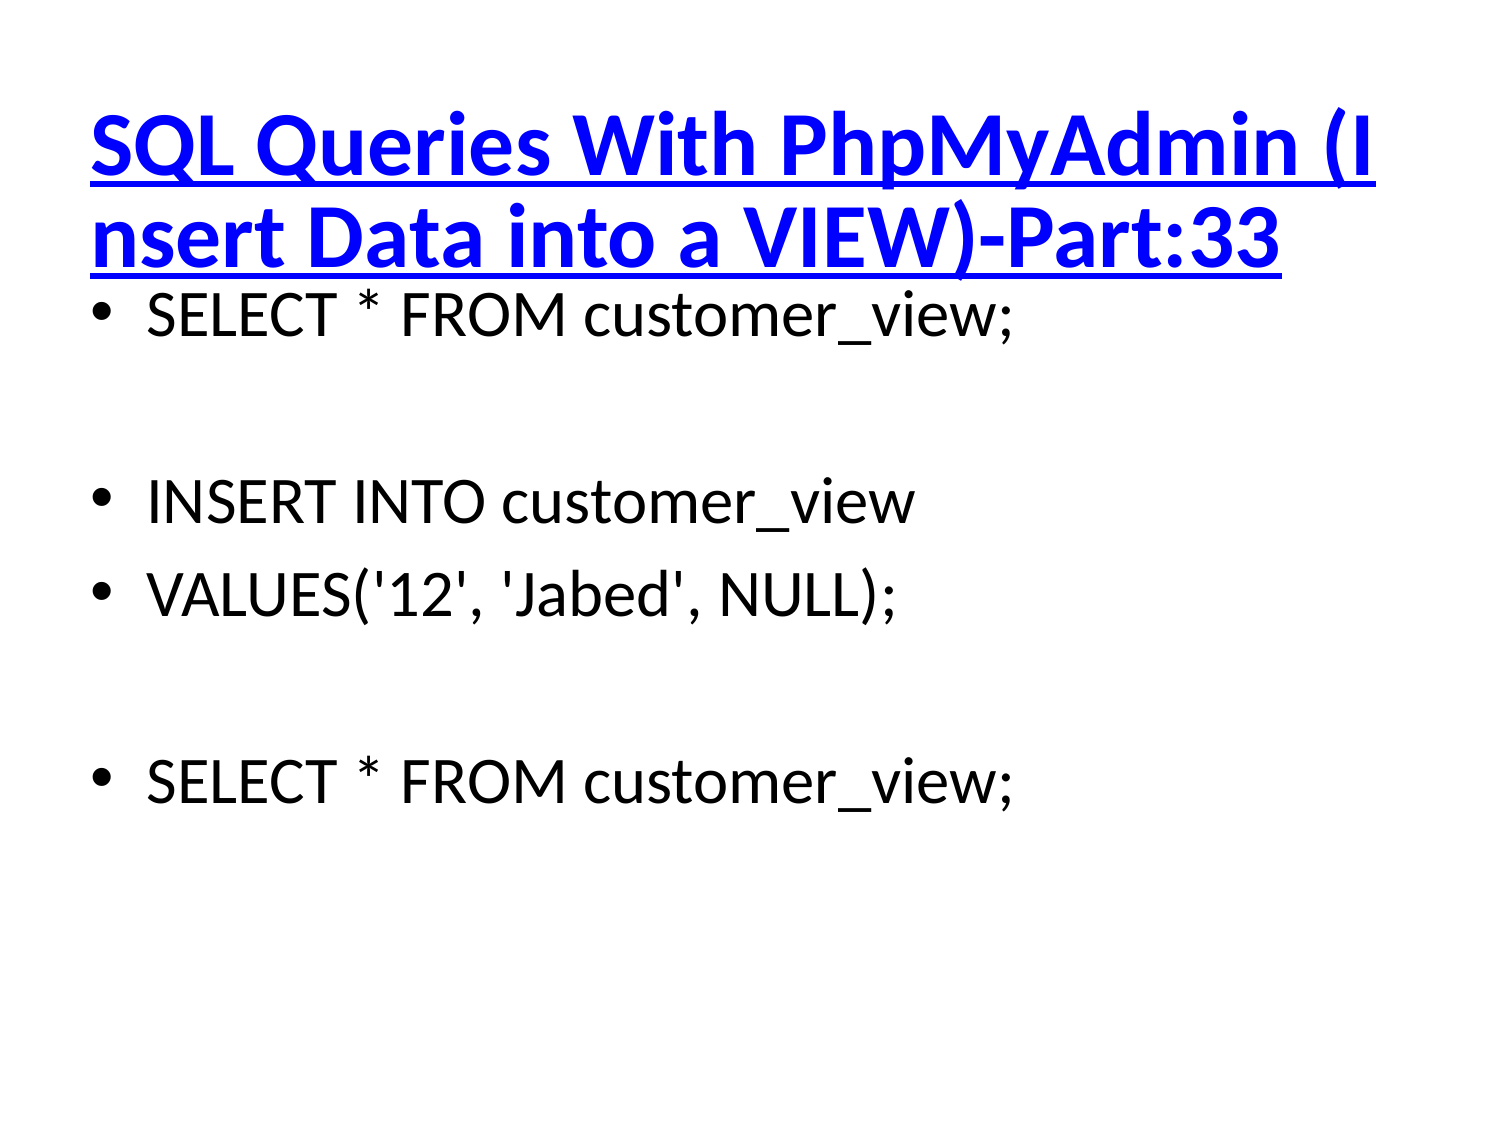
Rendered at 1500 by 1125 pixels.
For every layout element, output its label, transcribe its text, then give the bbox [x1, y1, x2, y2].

list SELECT * FROM customer_view; INSERT INTO customer_view VALUES('12', 'Jabed', NULL); SELECT * FROM customer_view; [75, 262, 1425, 1005]
title SQL Queries With PhpMyAdmin (Insert Data into a VIEW)-Part:33 [75, 45, 1425, 233]
